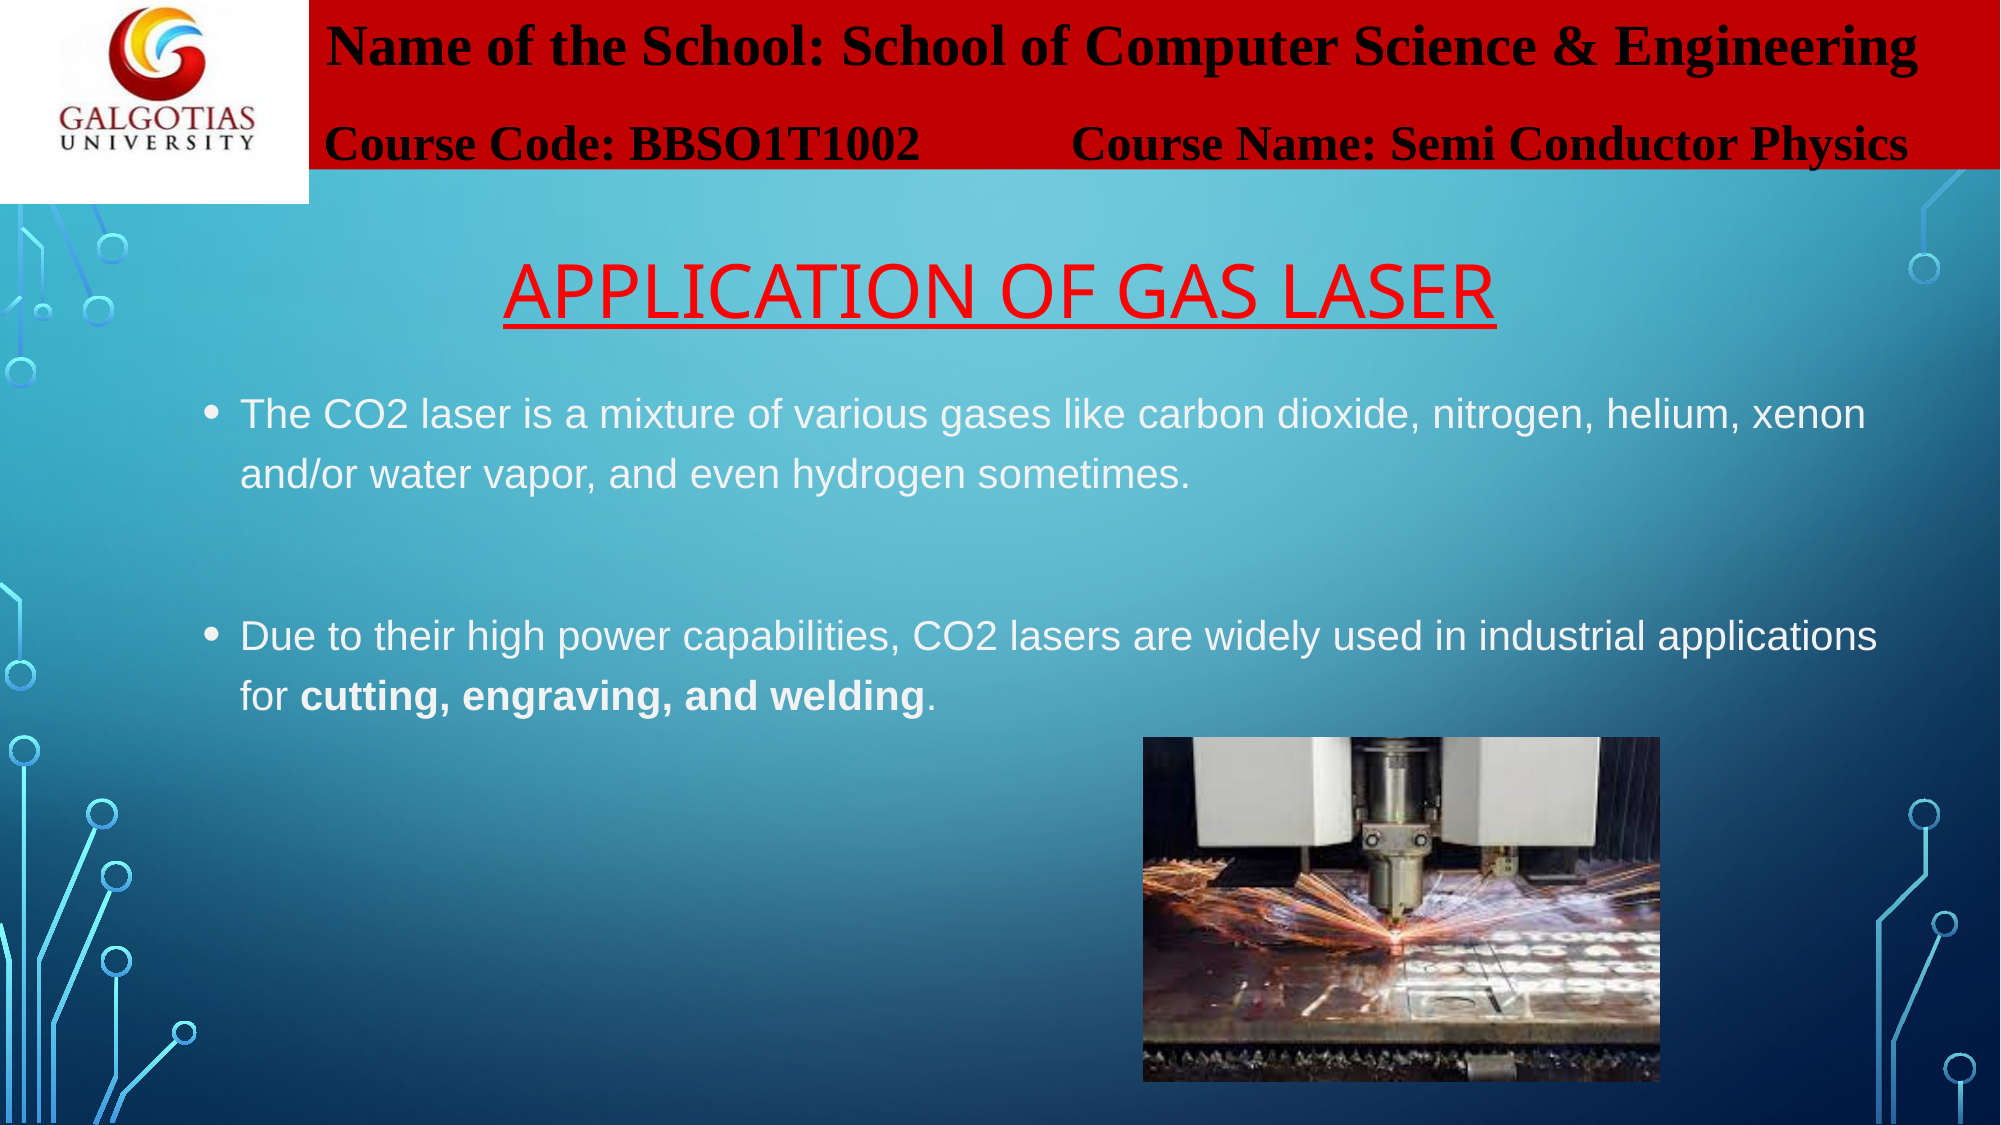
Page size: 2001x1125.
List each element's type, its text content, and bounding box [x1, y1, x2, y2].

text_box Name of the School: School of Computer Science & Engineering Course Code: BBSO1T1002 Course Name: Semi Conductor Physics [310, 0, 2000, 170]
title Application of GAS LASER [187, 243, 1813, 344]
picture [0, 0, 310, 205]
picture [1142, 737, 1660, 1082]
list The CO2 laser is a mixture of various gases like carbon dioxide, nitrogen, helium, xenon and/or water vapor, and even hydrogen sometimes. Due to their high power capabilities, CO2 lasers are widely used in industrial applications for cutting, engraving, and welding. [187, 369, 1900, 1003]
